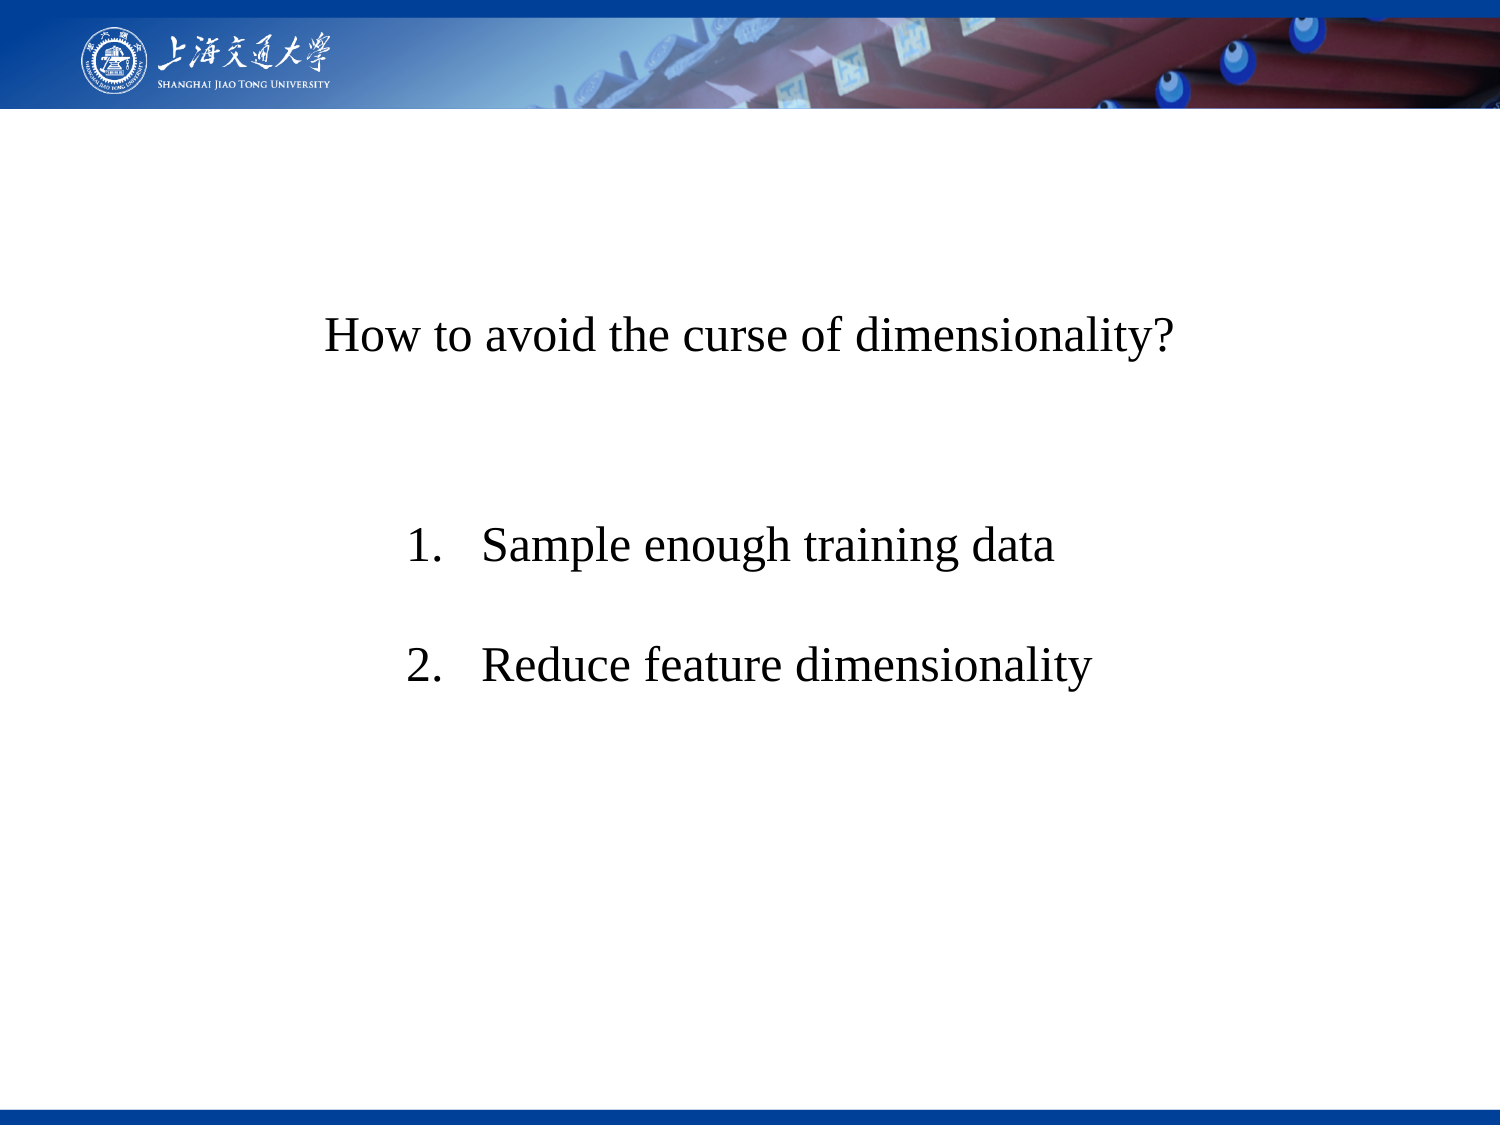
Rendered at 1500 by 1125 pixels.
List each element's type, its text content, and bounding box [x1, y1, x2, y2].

text_box Sample enough training data Reduce feature dimensionality [391, 503, 1109, 699]
text_box How to avoid the curse of dimensionality? [309, 294, 1191, 370]
picture [0, 18, 1500, 109]
